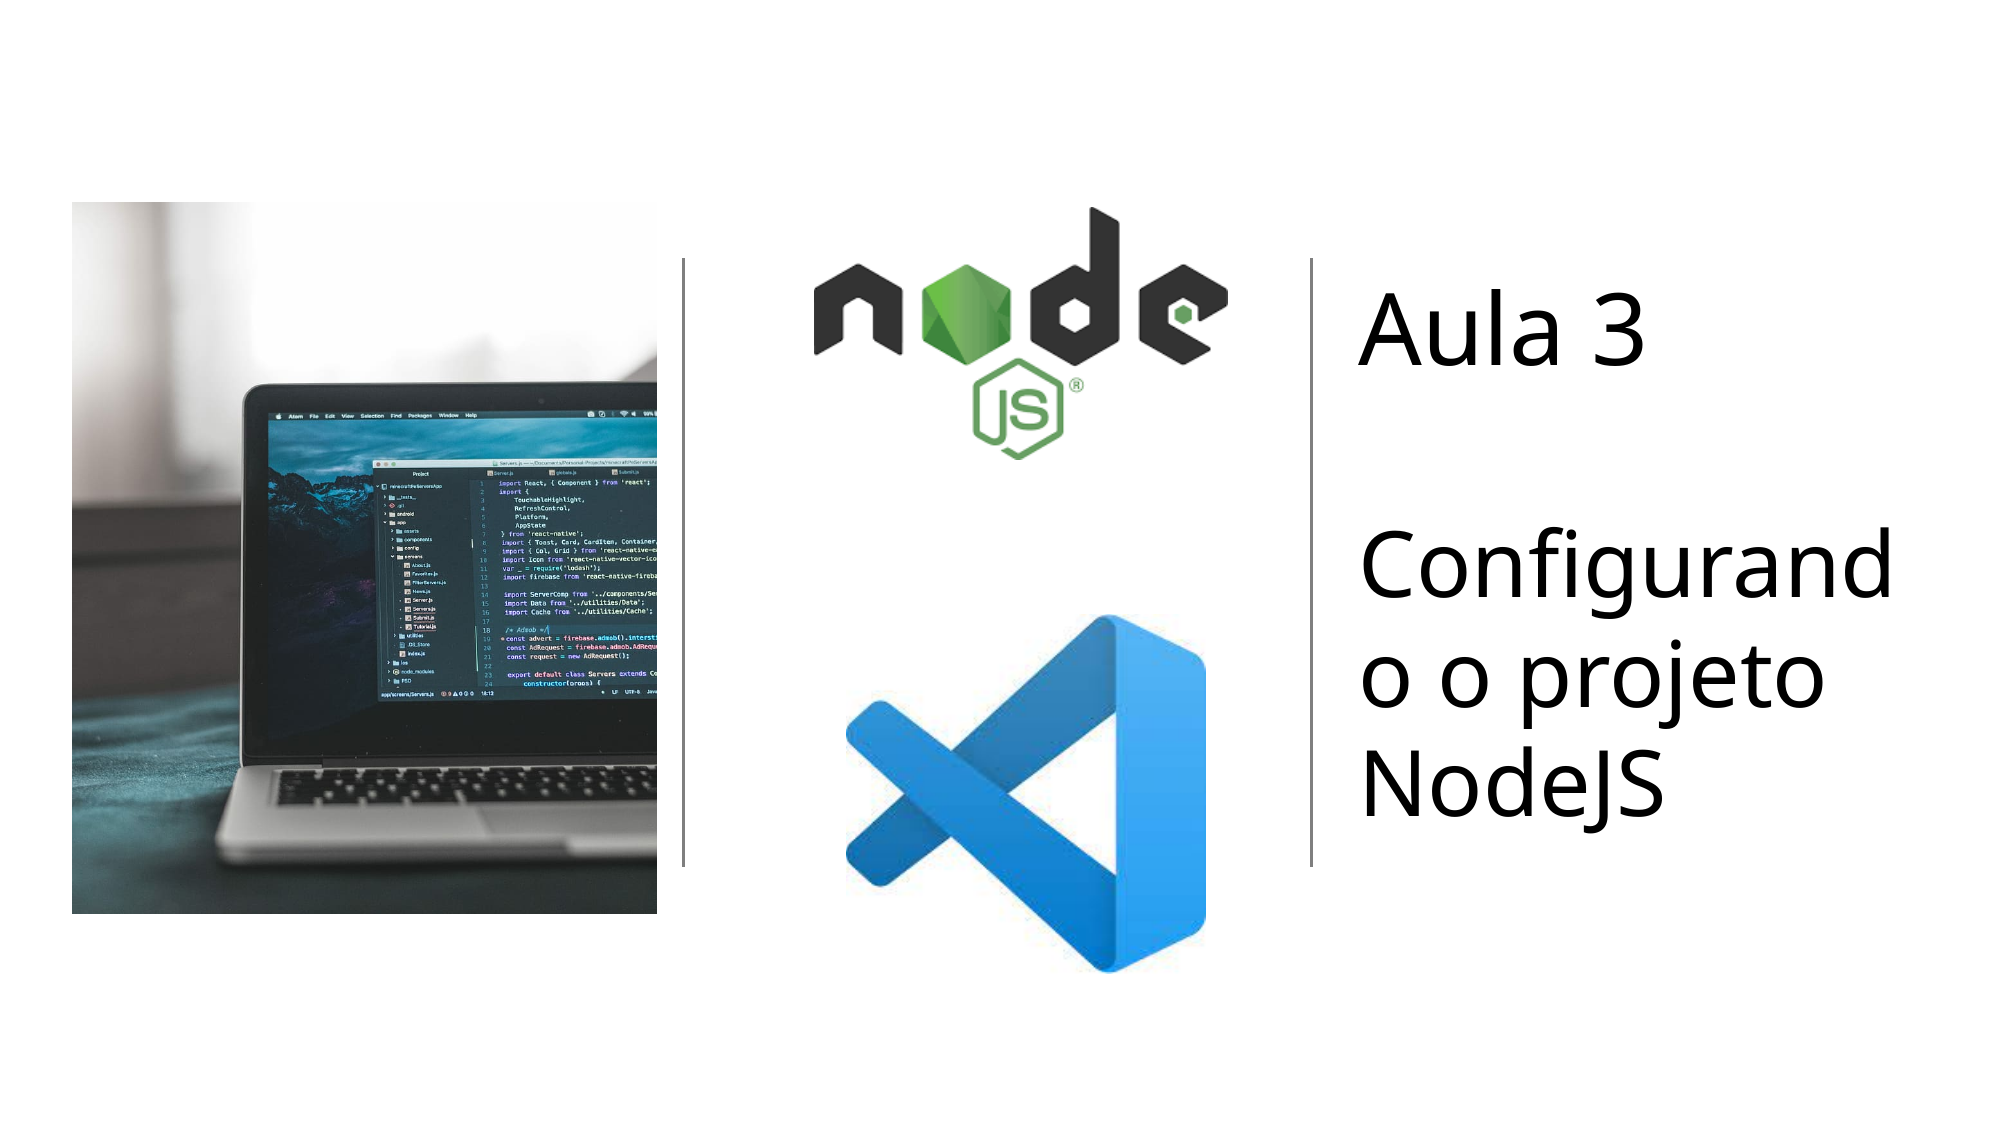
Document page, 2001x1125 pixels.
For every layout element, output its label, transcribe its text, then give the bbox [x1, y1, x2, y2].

picture [814, 207, 1228, 460]
picture [846, 614, 1206, 974]
picture [72, 201, 657, 914]
text_box Aula 3 Configurando o projeto NodeJS [1343, 258, 1928, 843]
